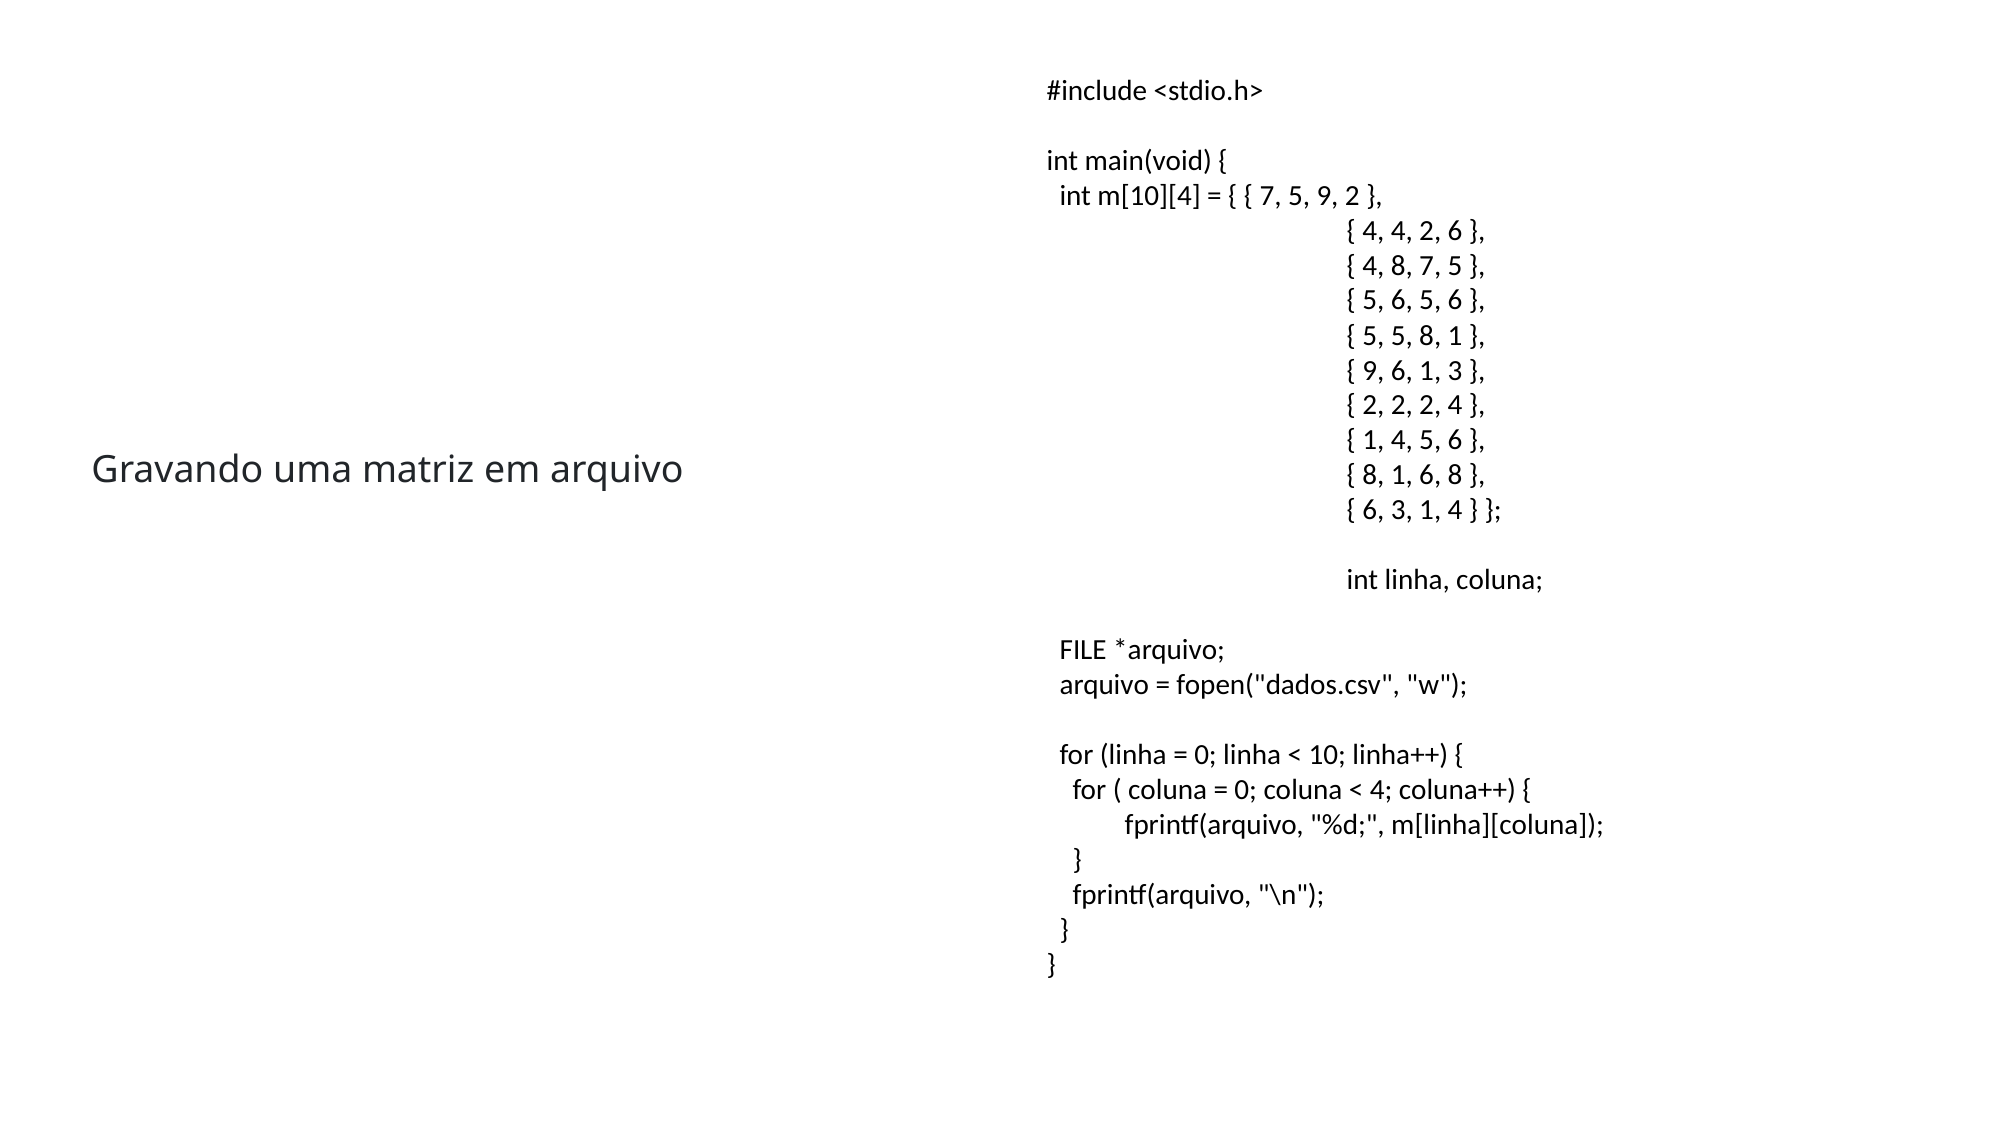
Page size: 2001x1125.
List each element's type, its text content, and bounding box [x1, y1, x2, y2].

text_box Gravando uma matriz em arquivo [76, 438, 699, 498]
text_box #include <stdio.h> int main(void) { int m[10][4] = { { 7, 5, 9, 2 }, { 4, 4, 2, 6 }, { 4, 8, 7, 5 }, { 5, 6, 5, 6 }, { 5, 5, 8, 1 }, { 9, 6, 1, 3 }, { 2, 2, 2, 4 }, { 1, 4, 5, 6 }, { 8, 1, 6, 8 }, { 6, 3, 1, 4 } }; int linha, coluna; FILE *arquivo; arquivo = fopen("dados.csv", "w"); for (linha = 0; linha < 10; linha++) { for ( coluna = 0; coluna < 4; coluna++) { fprintf(arquivo, "%d;", m[linha][coluna]); } fprintf(arquivo, "\n"); } } [1031, 63, 2000, 988]
